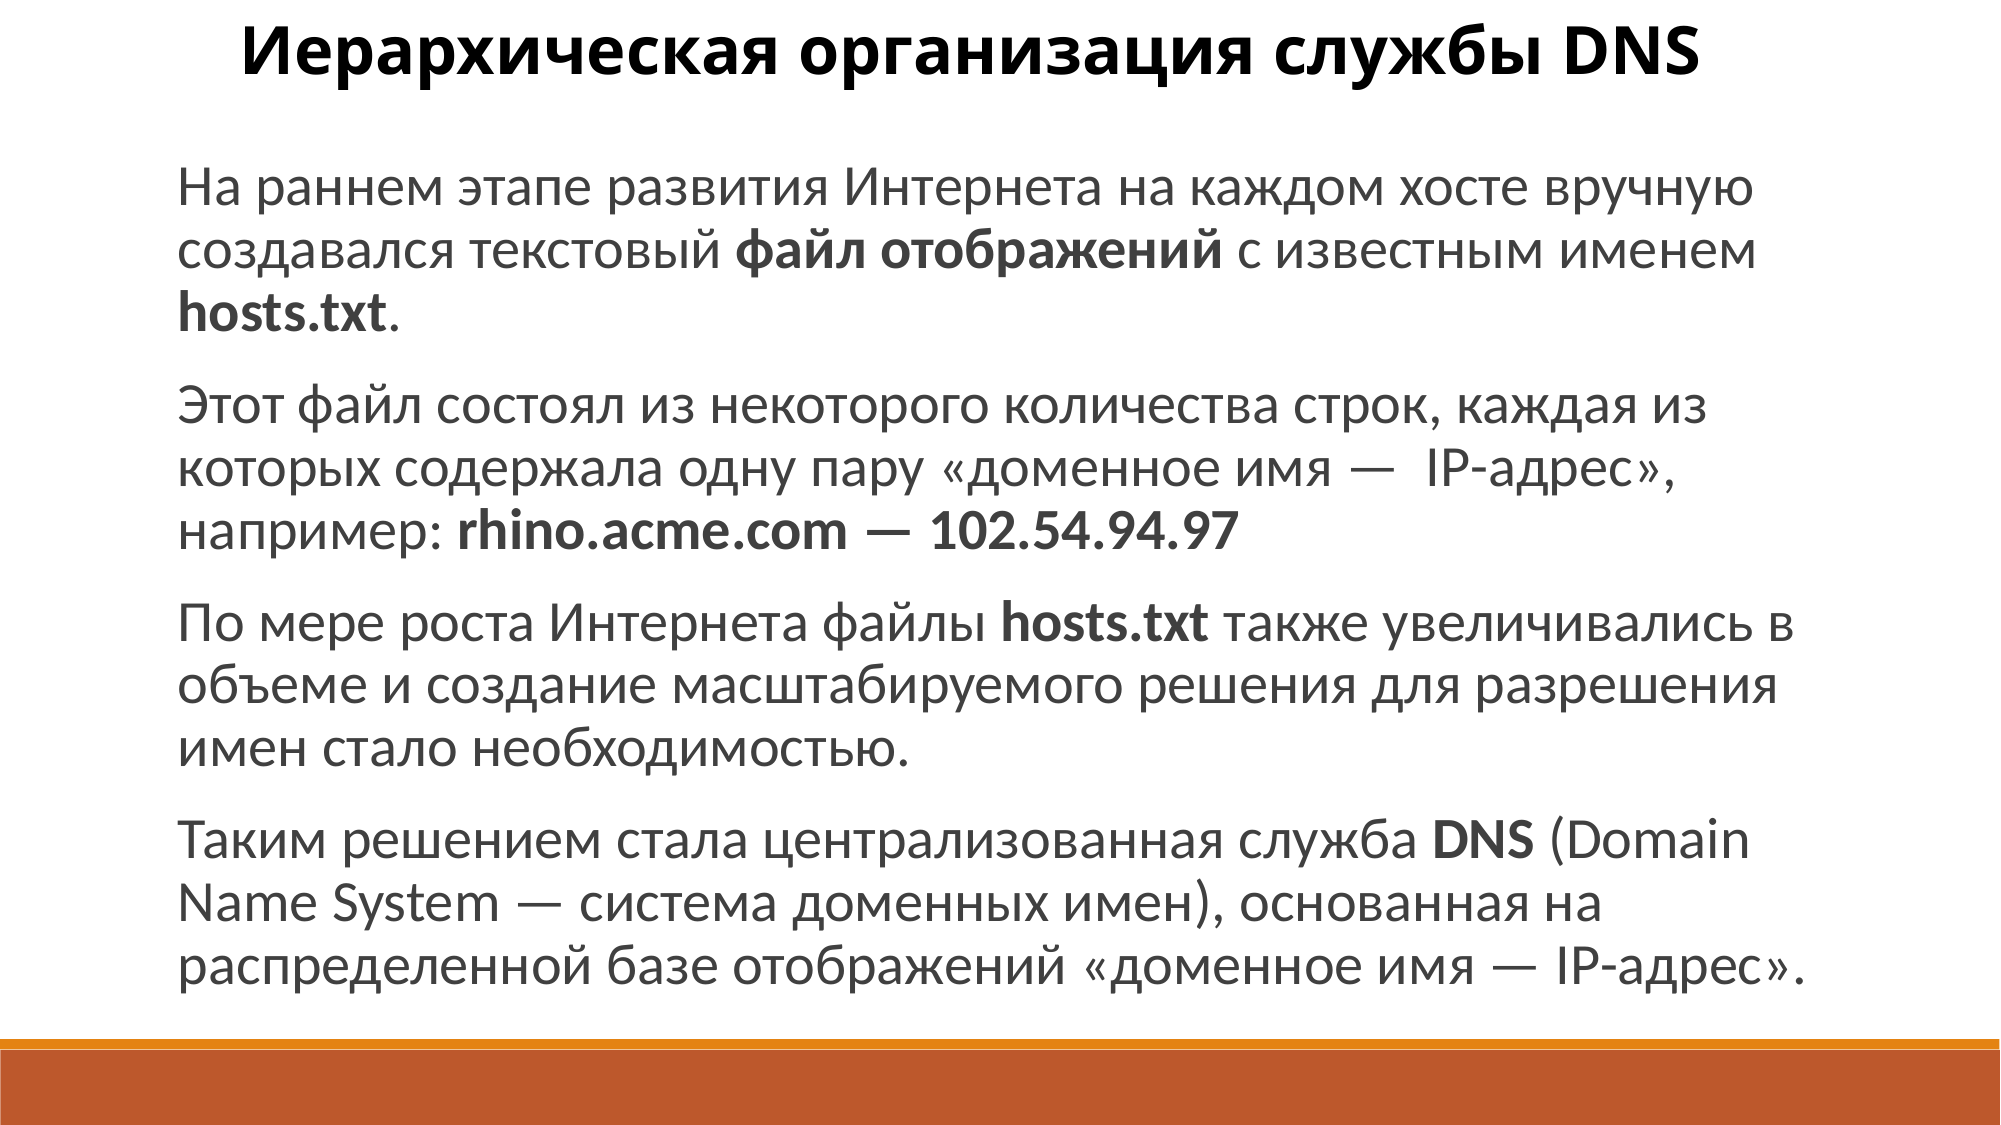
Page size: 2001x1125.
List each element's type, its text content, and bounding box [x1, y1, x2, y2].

text_box На раннем этапе развития Интернета на каждом хосте вручную создавался текстовый файл отображений с известным именем hosts.txt. Этот файл состоял из некоторого количества строк, каждая из которых содержала одну пару «доменное имя — IР-адрес», например: rhino.acme.com — 102.54.94.97 По мере роста Интернета файлы hosts.txt также увеличивались в объеме и создание мас­штабируемого решения для разрешения имен стало необходимостью. Таким решением стала централизованная служба DNS (Domain Name System — система доменных имен), основанная на распределенной базе отображений «доменное имя — IР-адрес». [148, 148, 1828, 1079]
text_box Иерархическая организация службы DNS [220, 0, 1721, 106]
